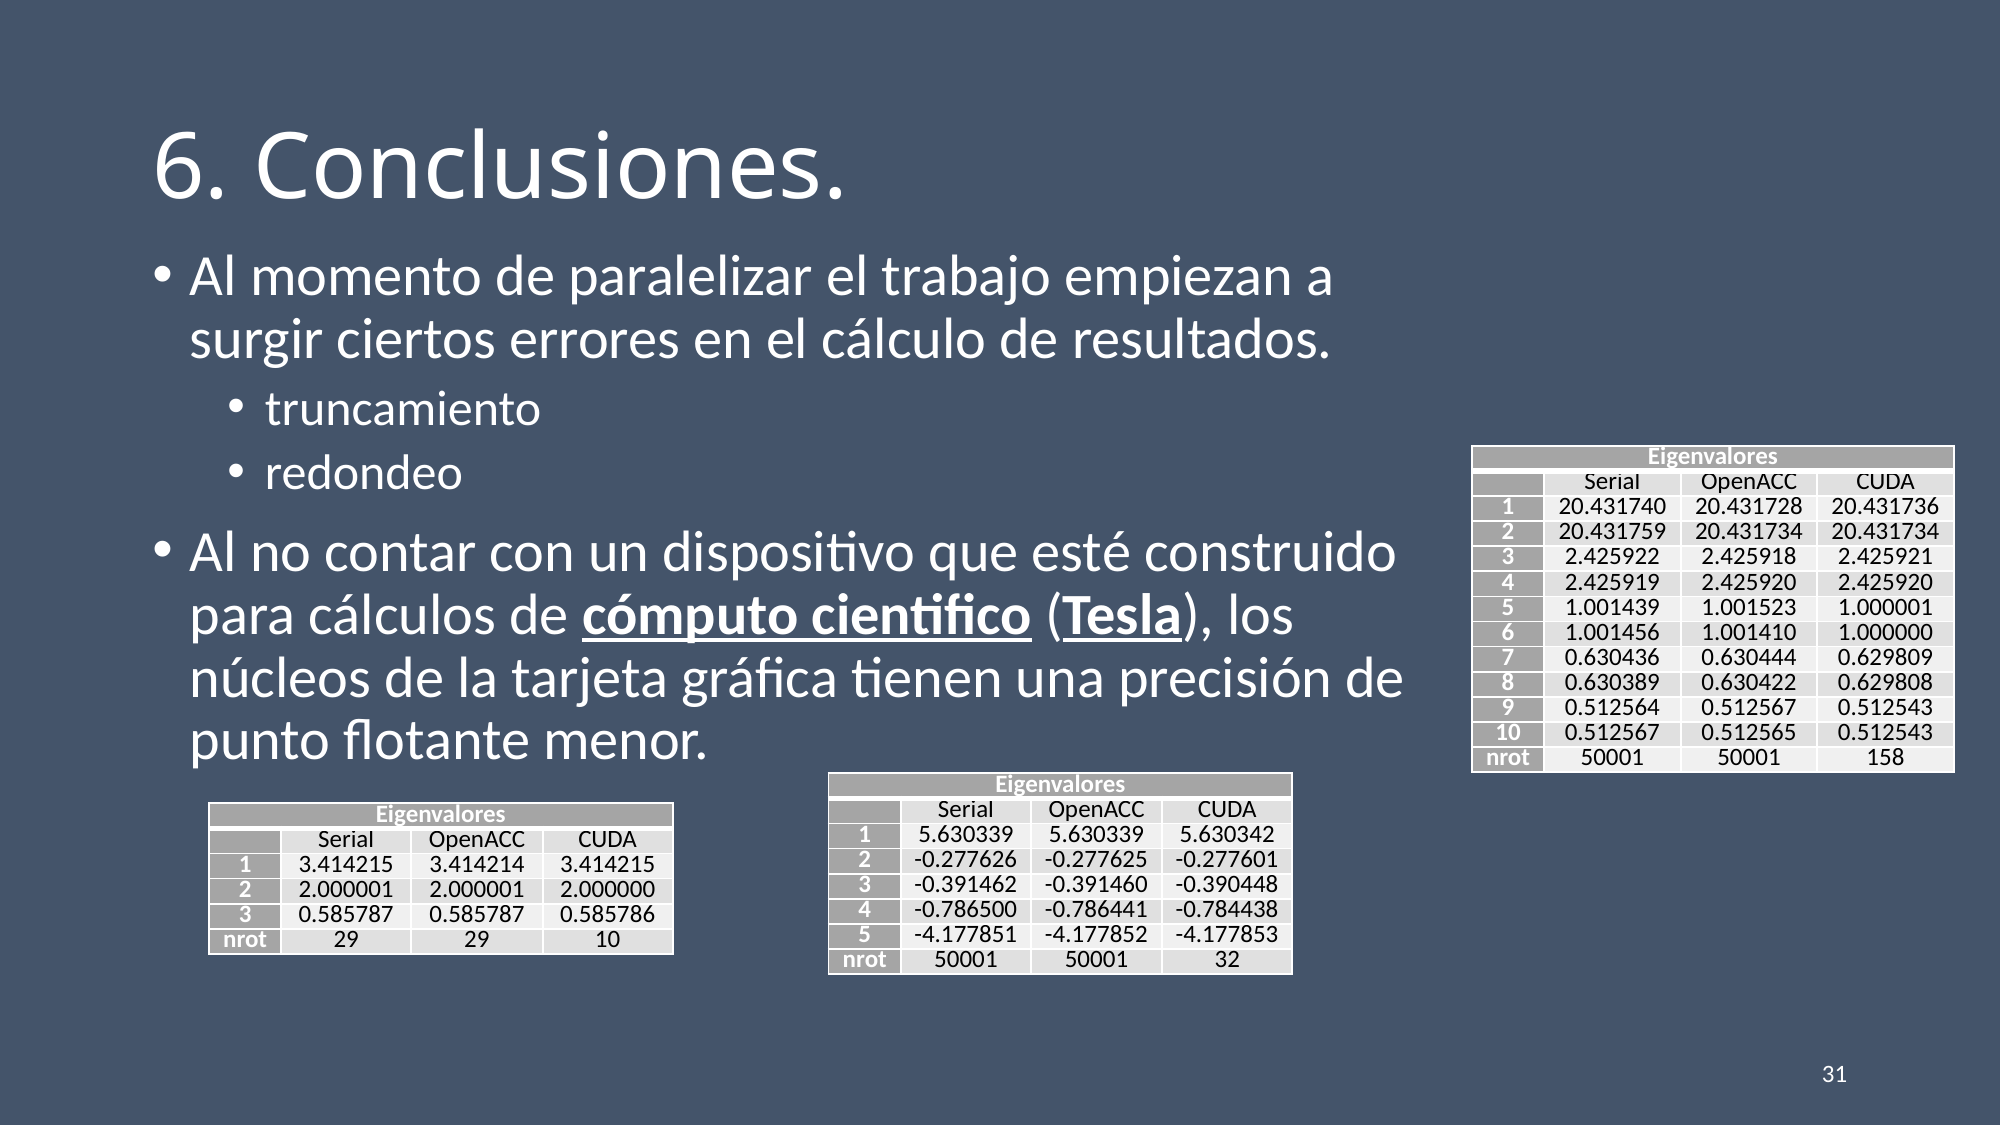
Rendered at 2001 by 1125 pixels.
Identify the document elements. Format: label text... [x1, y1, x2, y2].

table_cell [829, 801, 900, 823]
table_cell CUDA [1818, 474, 1953, 495]
table_cell 2.425920 [1818, 572, 1953, 596]
table_cell 0.585786 [544, 905, 672, 928]
title 6. Conclusiones. [137, 59, 1863, 278]
table_cell OpenACC [1032, 801, 1161, 823]
table_cell 0.629808 [1818, 673, 1953, 696]
table_cell -0.786500 [902, 900, 1030, 923]
table_cell 5.630339 [902, 824, 1030, 848]
table_cell 7 [1473, 647, 1543, 671]
table_cell 1.000000 [1818, 622, 1953, 646]
table_cell 2.425919 [1545, 572, 1680, 596]
table_cell 1 [829, 824, 900, 848]
table_cell 10 [544, 930, 672, 953]
table_cell 50001 [1545, 748, 1680, 771]
table_cell 1.001456 [1545, 622, 1680, 646]
table_cell -0.277626 [902, 849, 1030, 873]
table_cell 20.431734 [1818, 522, 1953, 545]
table_header Eigenvalores [1473, 447, 1953, 468]
table_cell 3 [1473, 547, 1543, 570]
table_cell -0.277601 [1163, 849, 1291, 873]
table_cell -0.391460 [1032, 875, 1161, 898]
table_cell 0.512565 [1682, 723, 1816, 746]
table_cell 0.512567 [1682, 698, 1816, 721]
table_cell 0.512567 [1545, 723, 1680, 746]
table_cell 1.001439 [1545, 597, 1680, 621]
table_cell 50001 [902, 950, 1030, 973]
table_cell 2.425921 [1818, 547, 1953, 570]
table_cell 20.431728 [1682, 497, 1816, 520]
table_cell 0.512564 [1545, 698, 1680, 721]
table_cell [1473, 474, 1543, 495]
table_cell 20.431734 [1682, 522, 1816, 545]
table_cell 20.431736 [1818, 497, 1953, 520]
table_cell 4 [1473, 572, 1543, 596]
table_cell 20.431740 [1545, 497, 1680, 520]
table_cell 2.425920 [1682, 572, 1816, 596]
table_cell 2.000001 [282, 879, 410, 903]
table_cell 0.630422 [1682, 673, 1816, 696]
table_cell OpenACC [412, 831, 542, 853]
table_cell 2 [210, 879, 280, 903]
table_cell 10 [1473, 723, 1543, 746]
table_cell 9 [1473, 698, 1543, 721]
table_cell 2.000000 [544, 879, 672, 903]
table_cell -0.277625 [1032, 849, 1161, 873]
table_cell -0.786441 [1032, 900, 1161, 923]
table_cell 2.425922 [1545, 547, 1680, 570]
table_cell 1 [210, 854, 280, 878]
table_cell 3.414214 [412, 854, 542, 878]
table_cell 2.425918 [1682, 547, 1816, 570]
table_header Eigenvalores [829, 774, 1291, 796]
table_cell 2 [829, 849, 900, 873]
list Al momento de paralelizar el trabajo empiezan a surgir ciertos errores en el cálculo de resultados. truncamiento redondeo Al no contar con un dispositivo que esté construido para cálculos de cómputo cientifico (Tesla), los núcleos de la tarjeta gráfica tienen una precisión de punto flotante menor. [137, 237, 1449, 1014]
table_cell 1.000001 [1818, 597, 1953, 621]
table_cell Serial [902, 801, 1030, 823]
table_cell 1.001410 [1682, 622, 1816, 646]
table_cell 0.512543 [1818, 698, 1953, 721]
table_cell nrot [829, 950, 900, 973]
table_cell 0.585787 [412, 905, 542, 928]
table_cell 0.512543 [1818, 723, 1953, 746]
table_cell 3 [210, 905, 280, 928]
table_cell 158 [1818, 748, 1953, 771]
table_cell 29 [412, 930, 542, 953]
slide_number 31 [1412, 1042, 1863, 1103]
table_cell 1 [1473, 497, 1543, 520]
table_cell -0.784438 [1163, 900, 1291, 923]
table_cell CUDA [1163, 801, 1291, 823]
table_cell -4.177852 [1032, 925, 1161, 948]
table_cell 6 [1473, 622, 1543, 646]
table_cell 29 [282, 930, 410, 953]
table_cell 2 [1473, 522, 1543, 545]
table_cell 3.414215 [544, 854, 672, 878]
table_cell 0.629809 [1818, 647, 1953, 671]
table_cell 5.630339 [1032, 824, 1161, 848]
table_cell 5 [829, 925, 900, 948]
table_cell 2.000001 [412, 879, 542, 903]
table_cell 0.630436 [1545, 647, 1680, 671]
table_cell 0.630389 [1545, 673, 1680, 696]
table_cell -0.391462 [902, 875, 1030, 898]
table_cell CUDA [544, 831, 672, 853]
table_cell 4 [829, 900, 900, 923]
table_cell 20.431759 [1545, 522, 1680, 545]
table_header Eigenvalores [210, 804, 672, 826]
table_cell 1.001523 [1682, 597, 1816, 621]
table_cell 3 [829, 875, 900, 898]
table_cell 32 [1163, 950, 1291, 973]
table_cell 50001 [1032, 950, 1161, 973]
table_cell -0.390448 [1163, 875, 1291, 898]
table_cell nrot [210, 930, 280, 953]
table_cell 3.414215 [282, 854, 410, 878]
table_cell Serial [282, 831, 410, 853]
table_cell 8 [1473, 673, 1543, 696]
table_cell -4.177851 [902, 925, 1030, 948]
table_cell Serial [1545, 474, 1680, 495]
table_cell OpenACC [1682, 474, 1816, 495]
table_cell 0.585787 [282, 905, 410, 928]
table_cell 5.630342 [1163, 824, 1291, 848]
table_cell nrot [1473, 748, 1543, 771]
table_cell [210, 831, 280, 853]
table_cell 5 [1473, 597, 1543, 621]
table_cell 0.630444 [1682, 647, 1816, 671]
table_cell 50001 [1682, 748, 1816, 771]
table_cell -4.177853 [1163, 925, 1291, 948]
